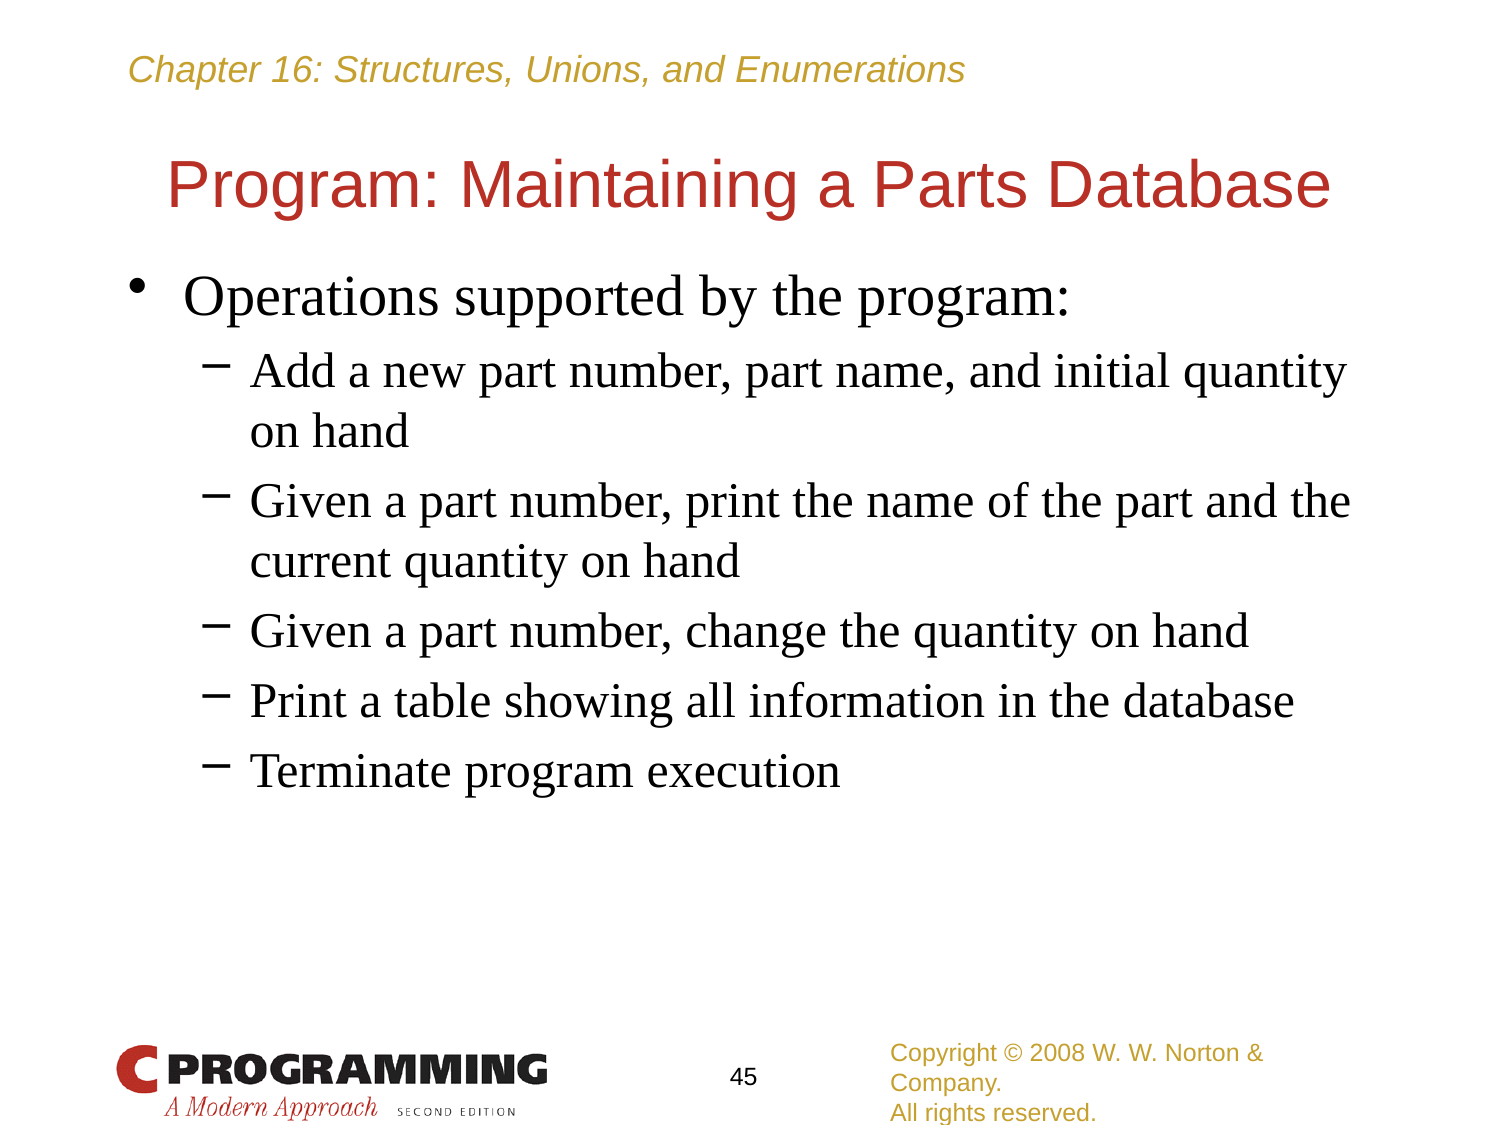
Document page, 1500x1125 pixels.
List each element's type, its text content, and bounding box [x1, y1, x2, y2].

footer Copyright © 2008 W. W. Norton & Company. All rights reserved. [874, 1043, 1388, 1119]
title Program: Maintaining a Parts Database [112, 125, 1388, 238]
slide_number 45 [687, 1049, 801, 1101]
list Operations supported by the program: Add a new part number, part name, and initial quantity on hand Given a part number, print the name of the part and the current quantity on hand Given a part number, change the quantity on hand Print a table showing all information in the database Terminate program execution [112, 249, 1388, 1038]
picture [112, 1041, 550, 1123]
